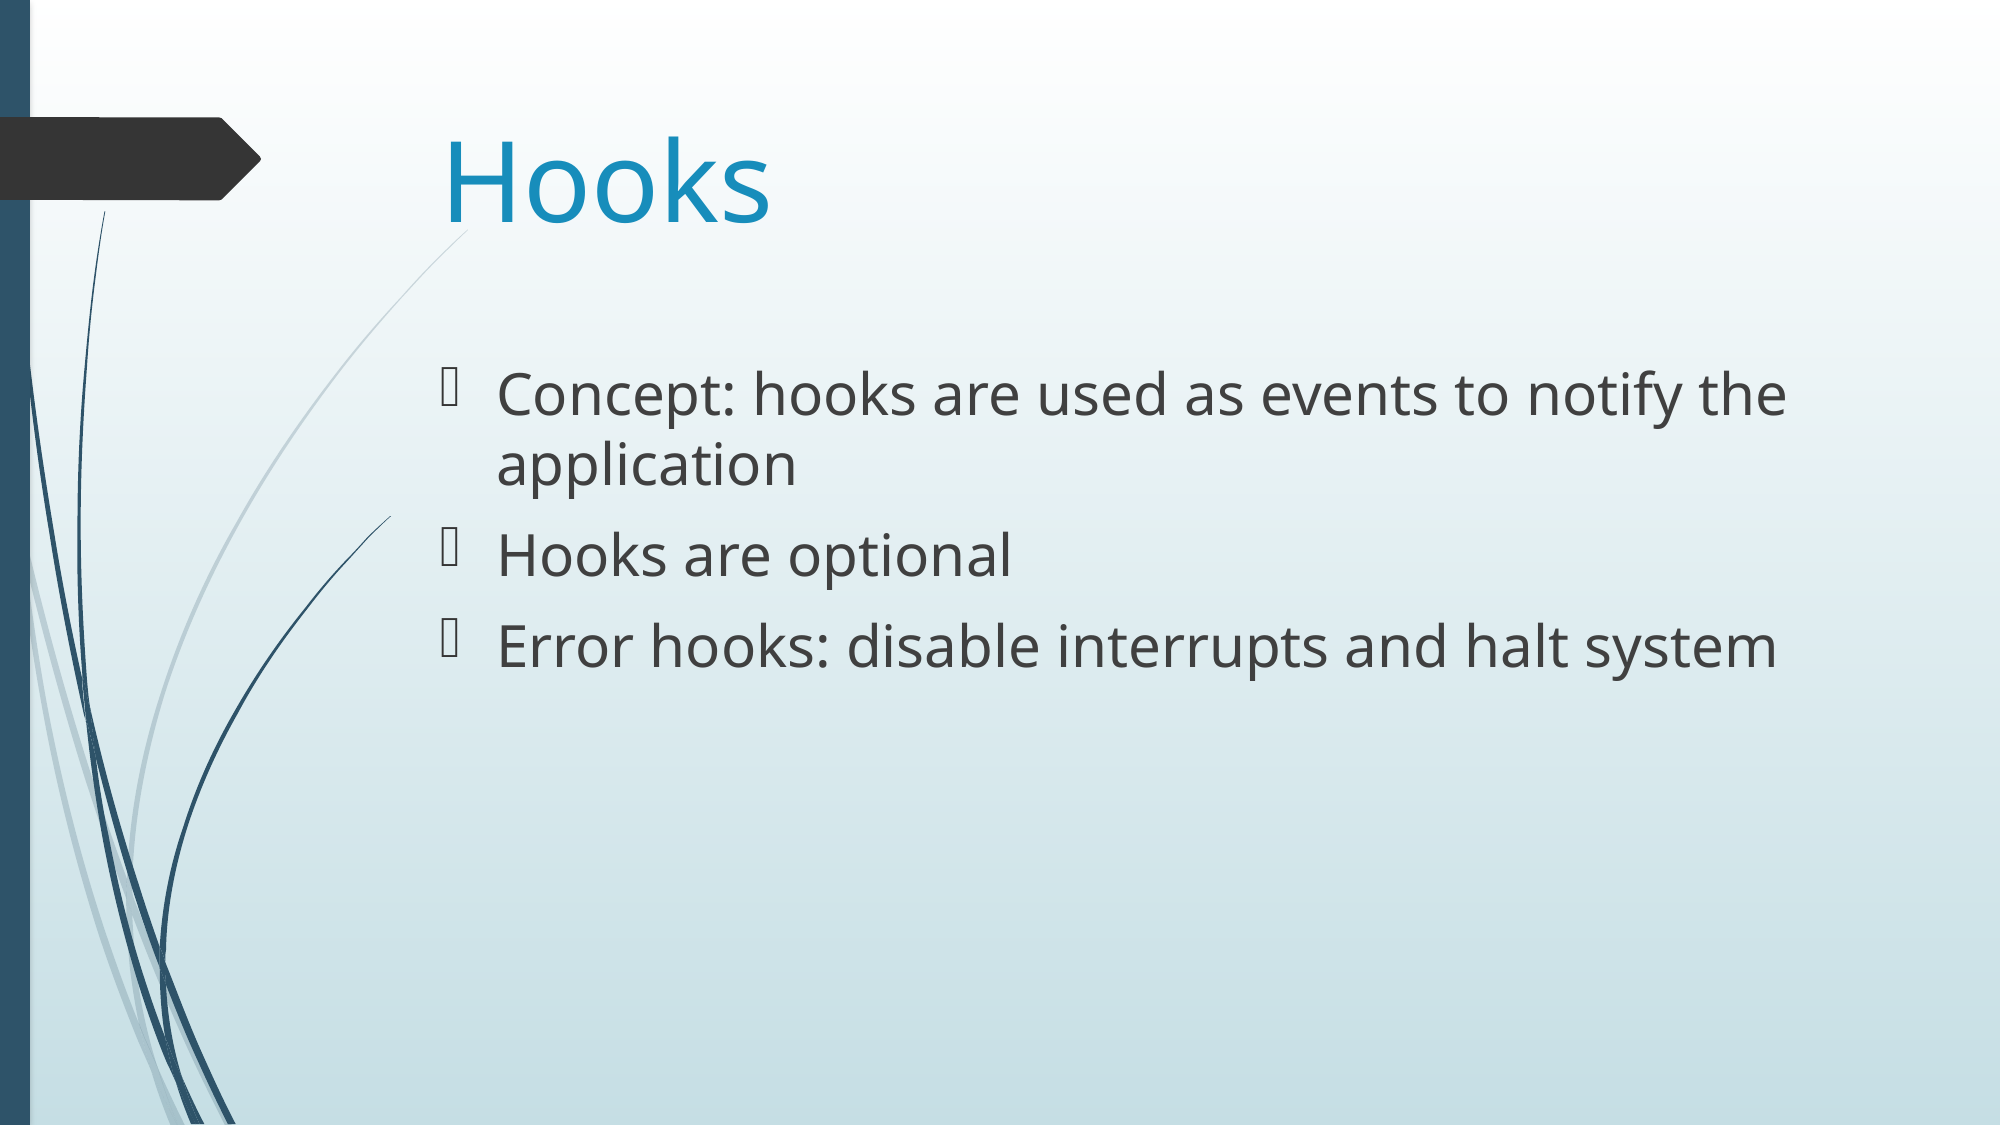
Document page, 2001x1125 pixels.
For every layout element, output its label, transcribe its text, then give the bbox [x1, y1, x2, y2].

title Hooks [425, 102, 1888, 313]
list Concept: hooks are used as events to notify the application Hooks are optional Error hooks: disable interrupts and halt system [424, 350, 1888, 970]
